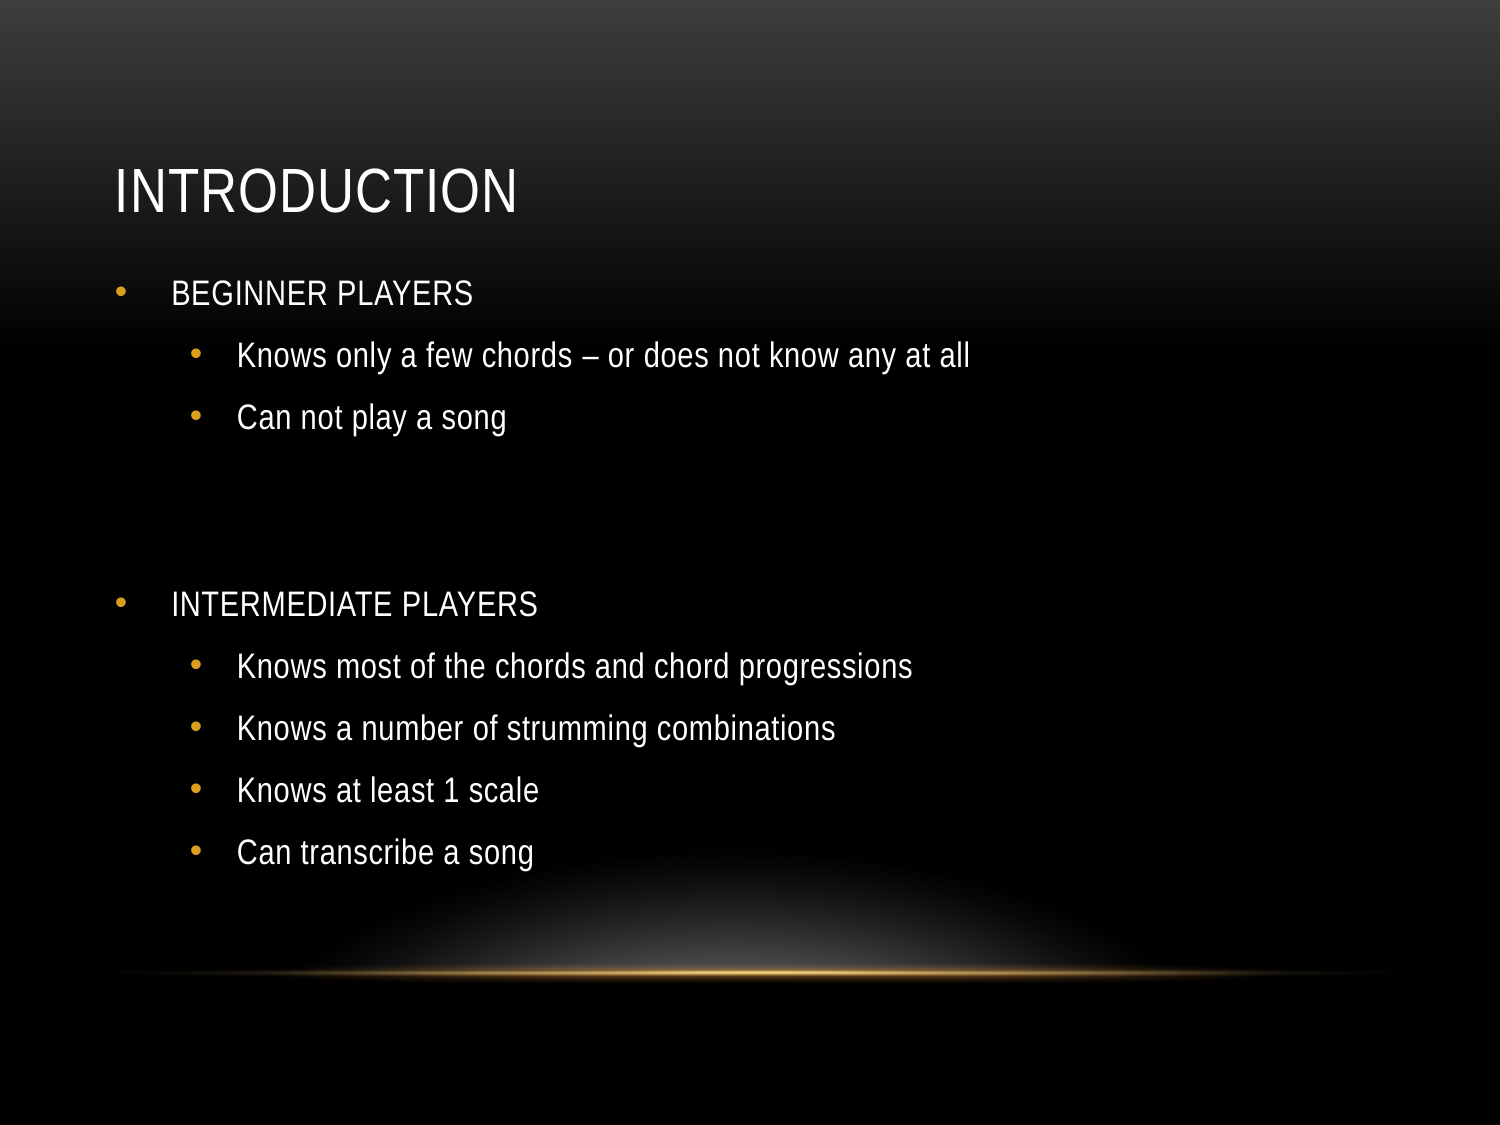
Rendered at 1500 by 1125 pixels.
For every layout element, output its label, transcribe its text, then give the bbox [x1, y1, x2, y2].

picture [0, 0, 1500, 1125]
title INTRODUCTION [99, 45, 1400, 233]
list BEGINNER PLAYERS Knows only a few chords – or does not know any at all Can not play a song INTERMEDIATE PLAYERS Knows most of the chords and chord progressions Knows a number of strumming combinations Knows at least 1 scale Can transcribe a song [99, 262, 1400, 938]
